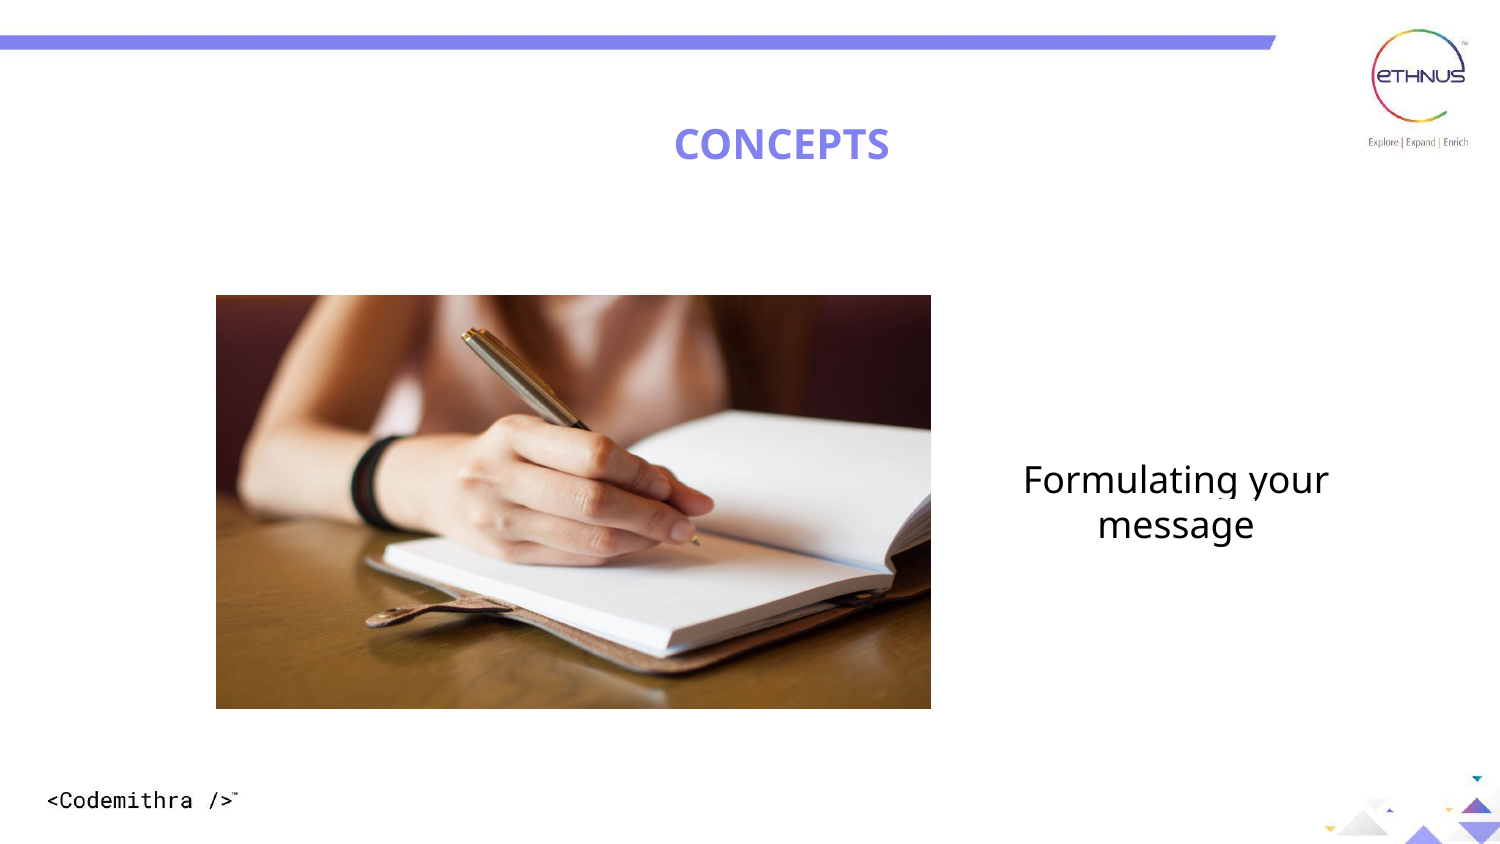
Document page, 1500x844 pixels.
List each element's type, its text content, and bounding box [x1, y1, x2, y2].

text_box CONCEPTS [535, 103, 1028, 334]
text_box Formulating your message [936, 441, 1423, 607]
picture [0, 1, 1500, 844]
